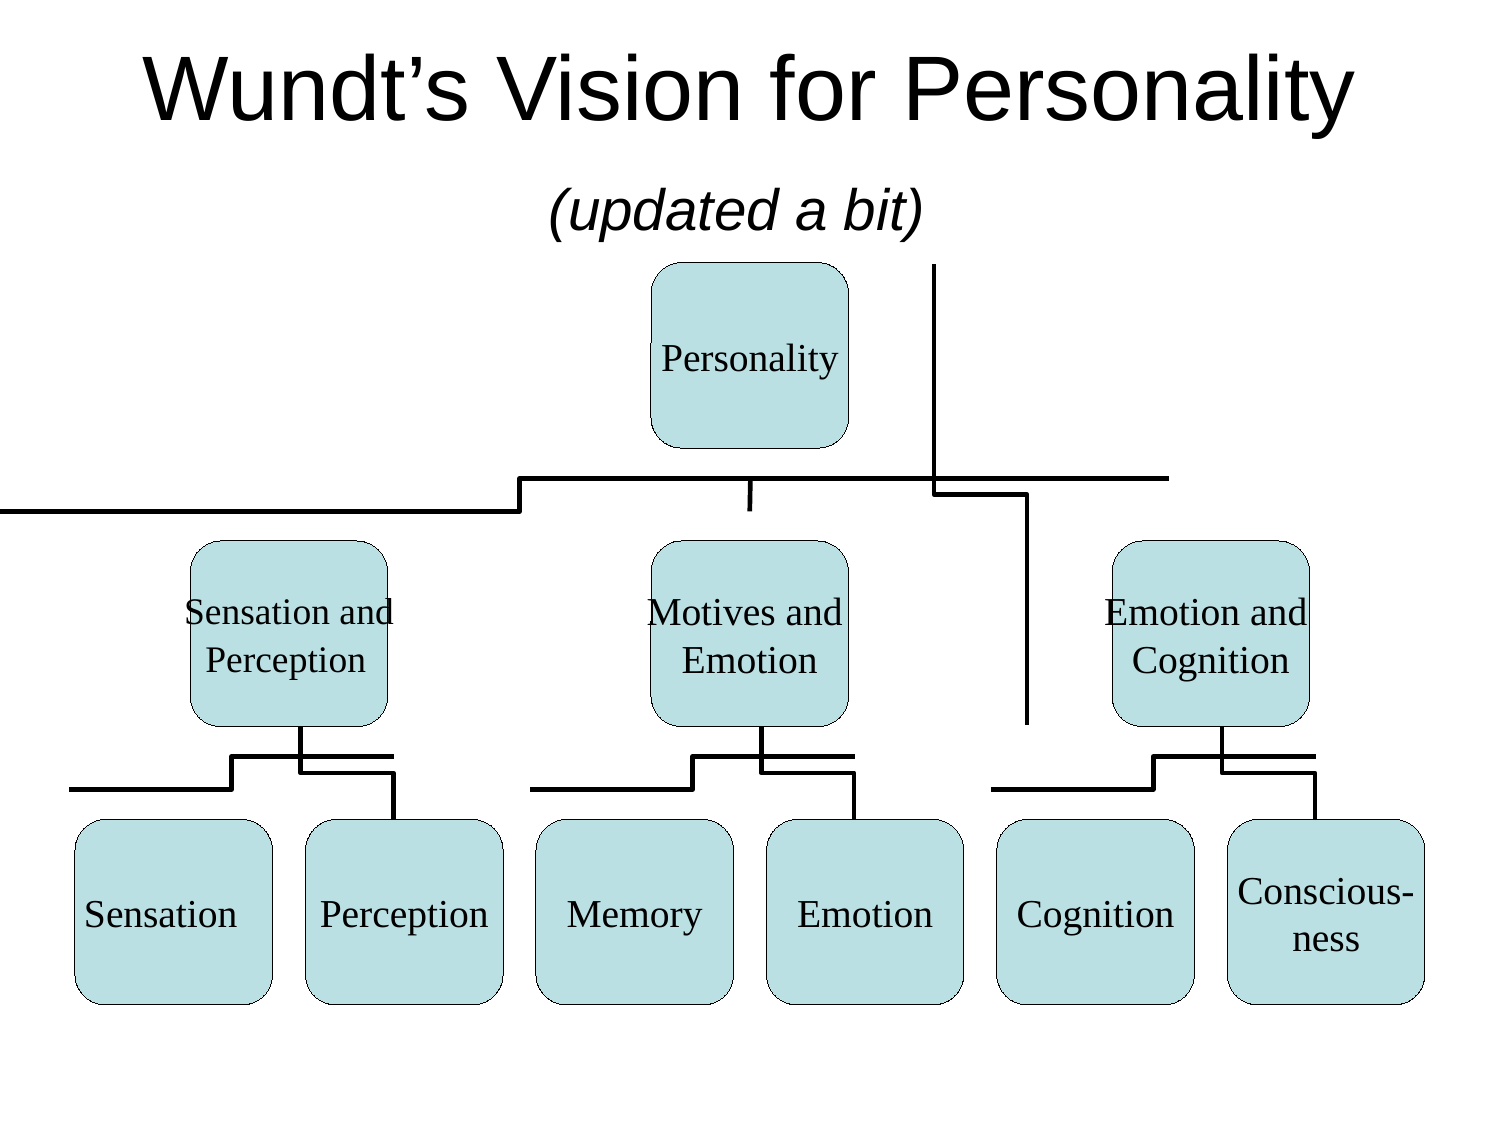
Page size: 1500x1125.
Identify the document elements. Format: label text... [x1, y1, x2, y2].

title Wundt’s Vision for Personality (updated a bit) [75, 45, 1425, 233]
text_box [74, 262, 1426, 1006]
